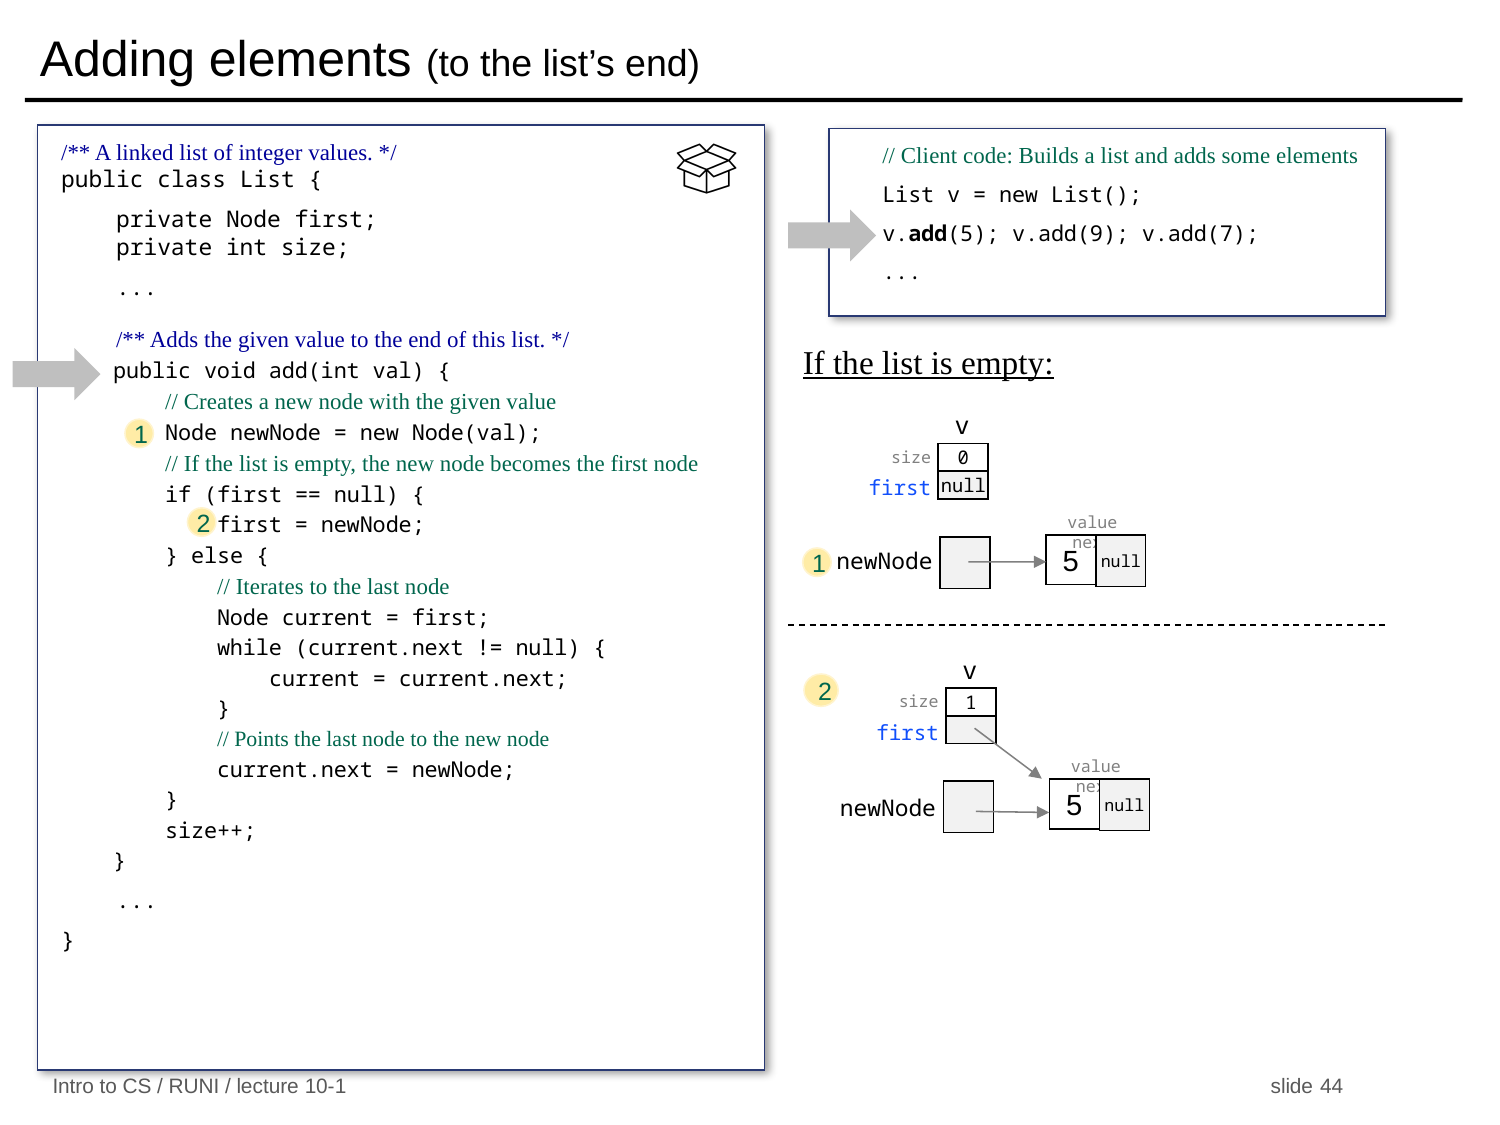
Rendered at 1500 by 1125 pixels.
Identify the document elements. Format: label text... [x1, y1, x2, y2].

text_box // Client code: Builds a list and adds some elements List v = new List(); v.add(5); v.add(9); v.add(7); ... [829, 128, 1386, 316]
text_box [975, 806, 1050, 819]
text_box value next [1034, 748, 1157, 803]
text_box [788, 209, 877, 262]
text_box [802, 504, 1154, 589]
text_box null [1099, 778, 1150, 831]
text_box [1001, 747, 1042, 779]
text_box 1 [124, 419, 154, 448]
text_box newNode [839, 781, 937, 834]
text_box /** A linked list of integer values. */ public class List { private Node first; private int size; ... /** Adds the given value to the end of this list. */ public void add(int val) { // Creates a new node with the given value Node newNode = new Node(val); // If the list is empty, the new node becomes the first node if (first == null) { first = newNode; } else { // Iterates to the last node Node current = first; while (current.next != null) { current = current.next; } // Points the last node to the new node current.next = newNode; } size++; } ... } [37, 125, 765, 1071]
text_box 2 [803, 673, 839, 707]
picture [674, 136, 739, 201]
title Adding elements (to the list’s end) [24, 12, 1463, 100]
text_box 2 [187, 507, 216, 537]
text_box If the list is empty: [788, 334, 1192, 389]
text_box [943, 781, 994, 833]
text_box 5 [1049, 803, 1099, 829]
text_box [871, 652, 997, 749]
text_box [863, 407, 989, 505]
text_box [12, 348, 101, 401]
